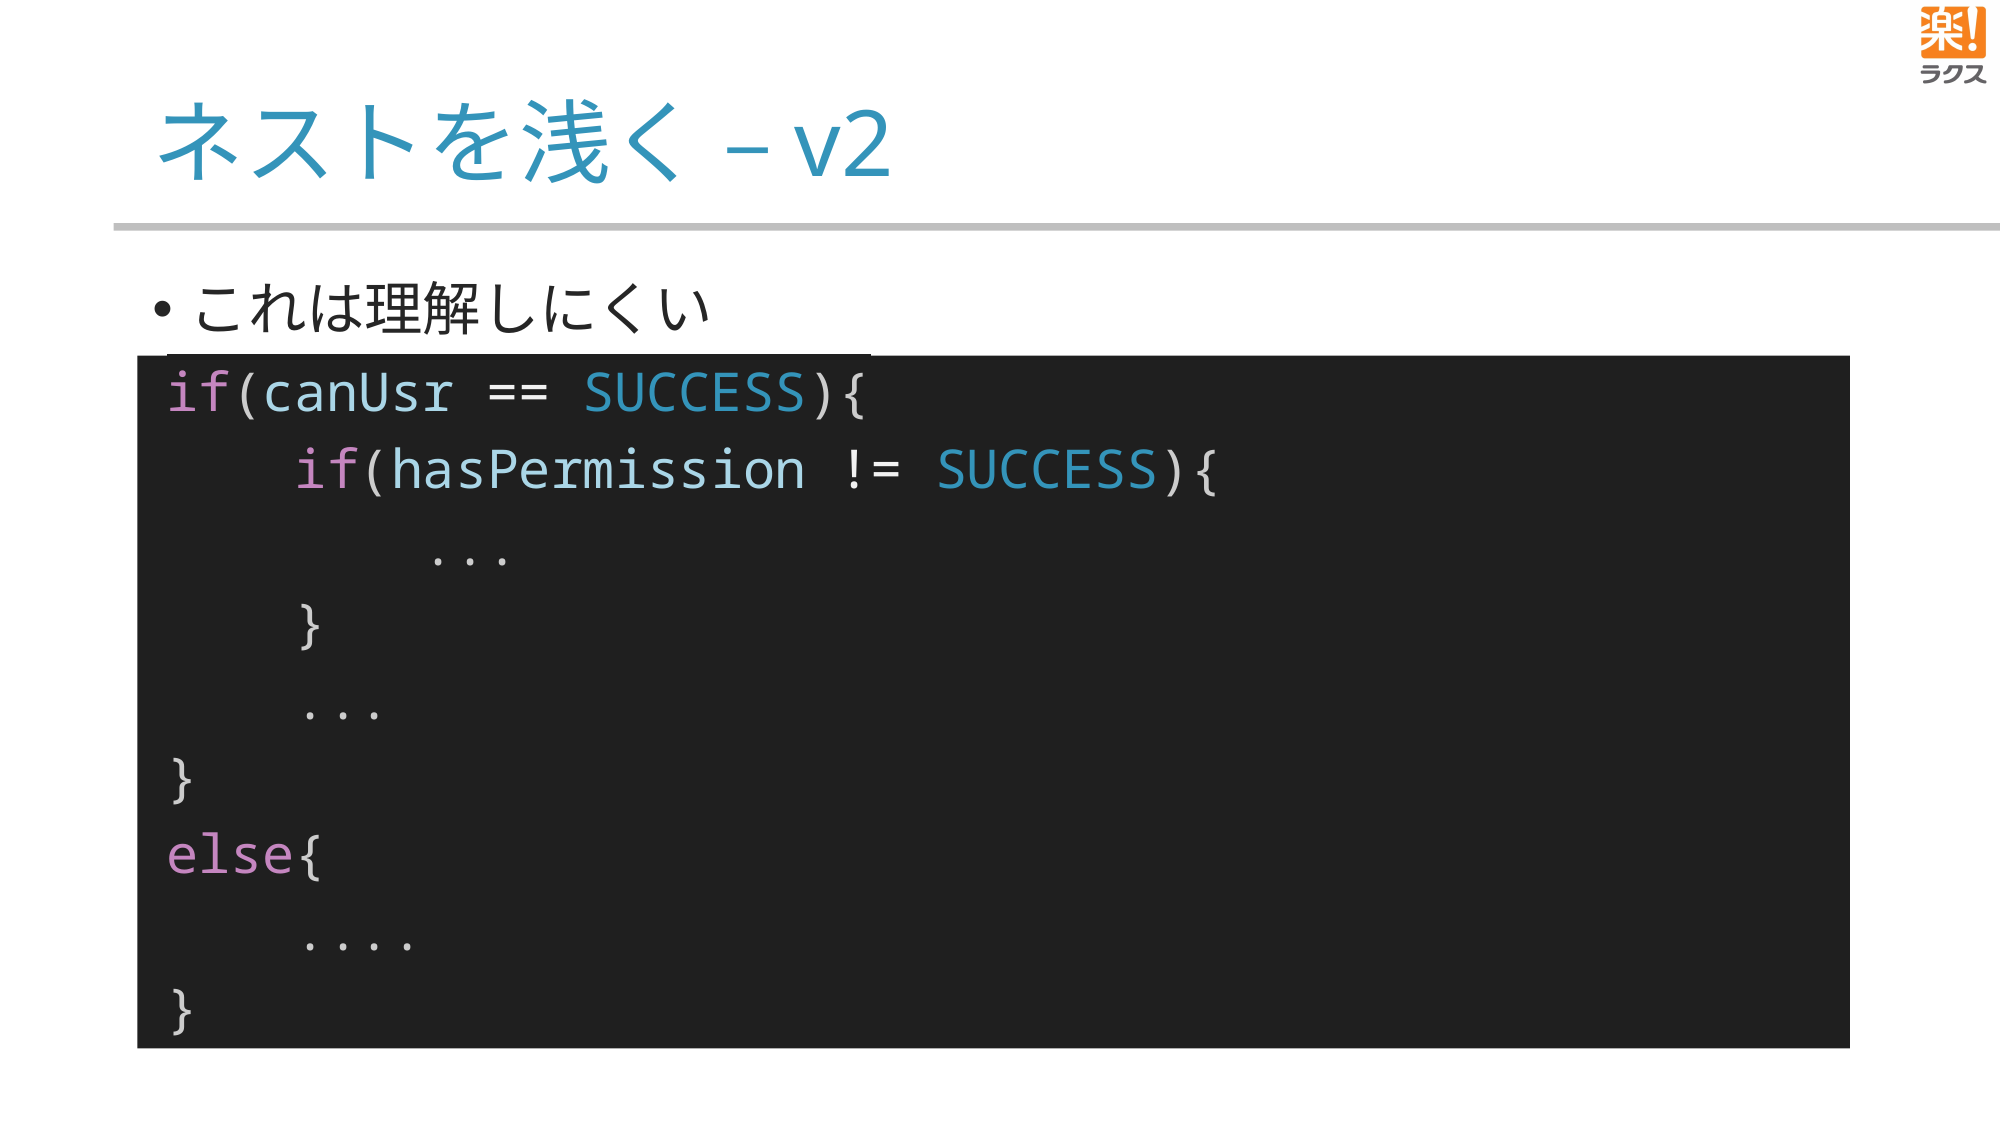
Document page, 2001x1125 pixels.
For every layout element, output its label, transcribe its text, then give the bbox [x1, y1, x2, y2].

title ネストを浅く –v2 [137, 59, 1863, 224]
list これは理解しにくい [137, 272, 1863, 1014]
text_box if(canUsr == SUCCESS){ if(hasPermission != SUCCESS){ ... } ... } else{ .... } [137, 355, 1850, 1049]
picture [1910, 0, 2000, 90]
